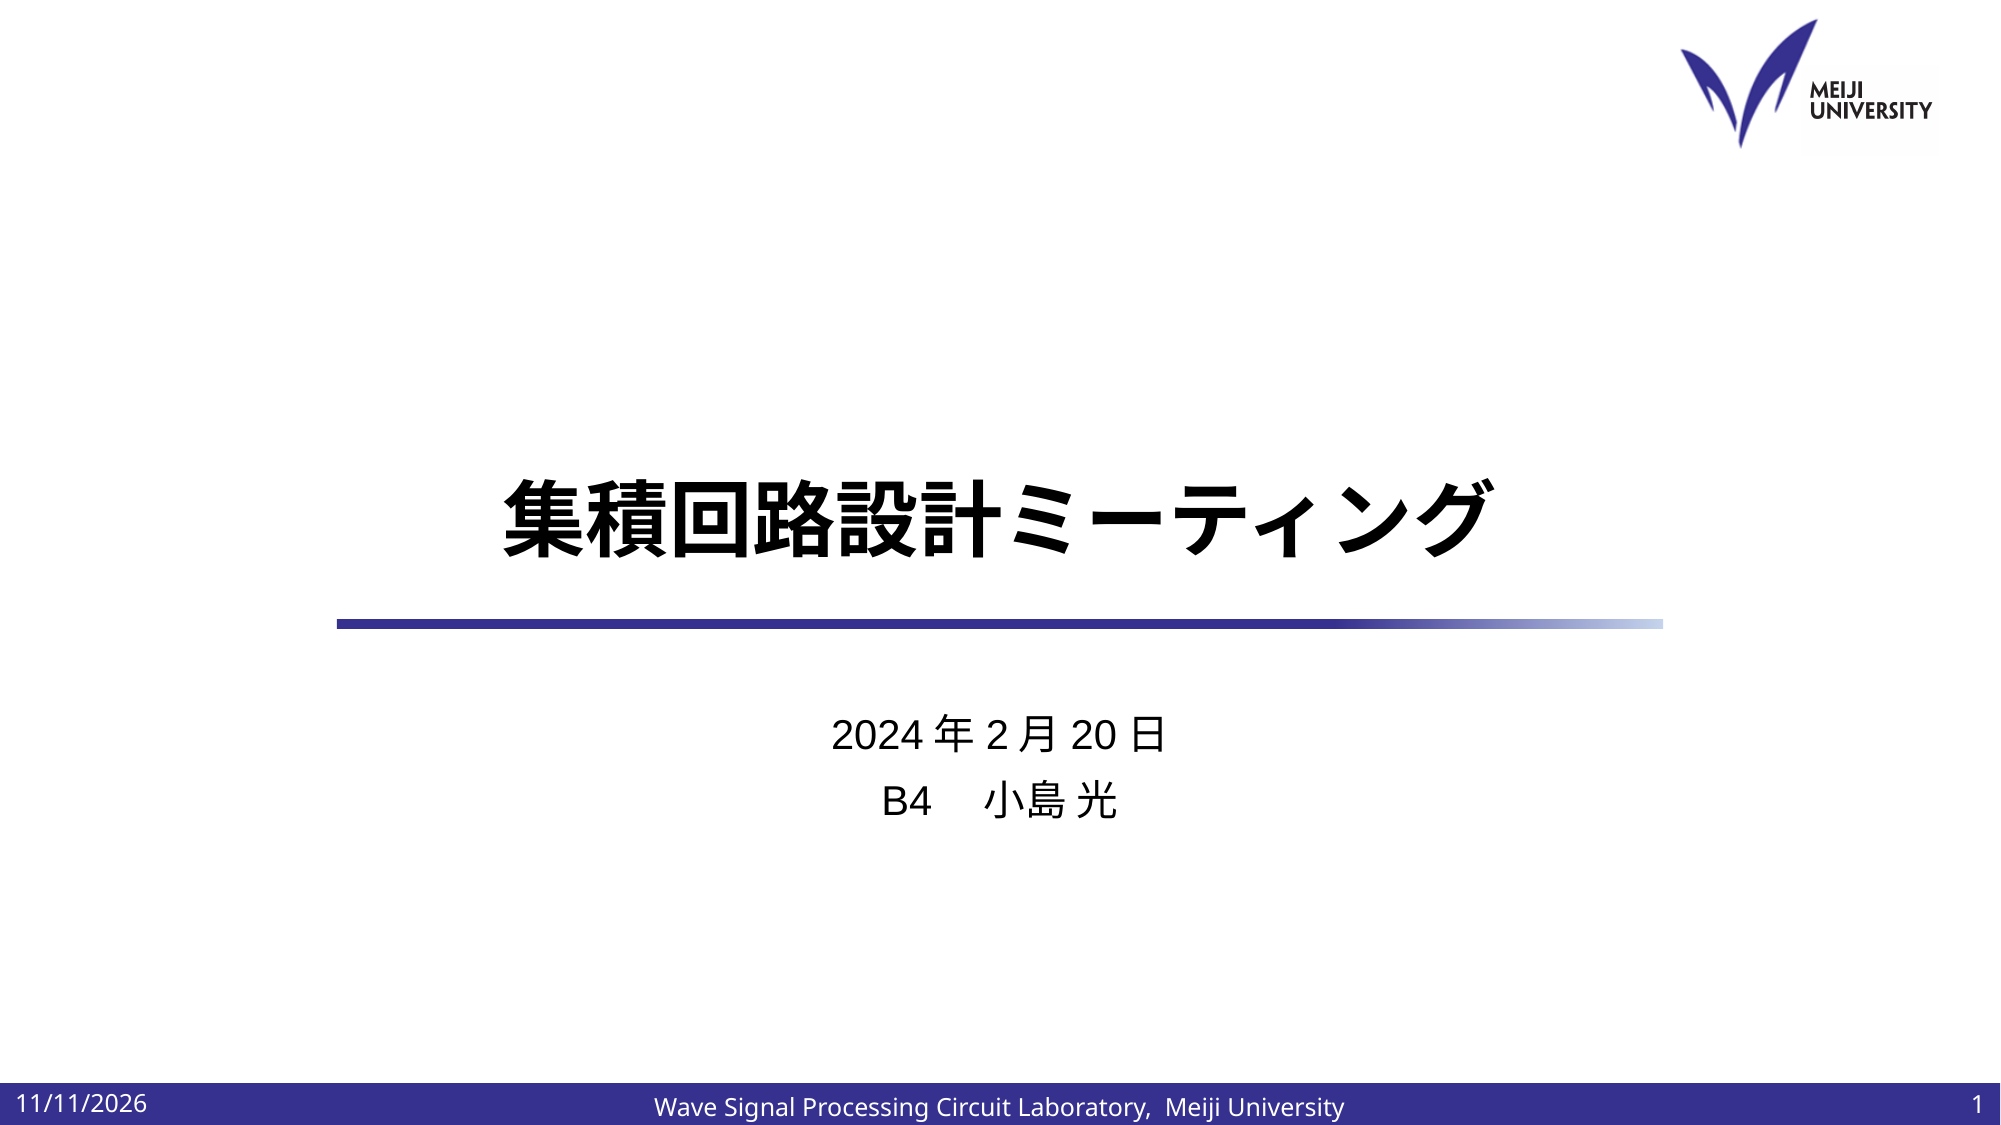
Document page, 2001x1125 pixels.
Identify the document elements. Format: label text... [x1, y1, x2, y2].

slide_number 1 [1550, 1075, 2000, 1125]
picture [1675, 16, 1939, 156]
title 集積回路設計ミーティング [249, 184, 1750, 576]
footer Wave Signal Processing Circuit Laboratory, Meiji University [588, 1078, 1412, 1125]
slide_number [0, 1074, 450, 1125]
subtitle 2024年2月20日 B4 小島 光 [249, 706, 1750, 1046]
